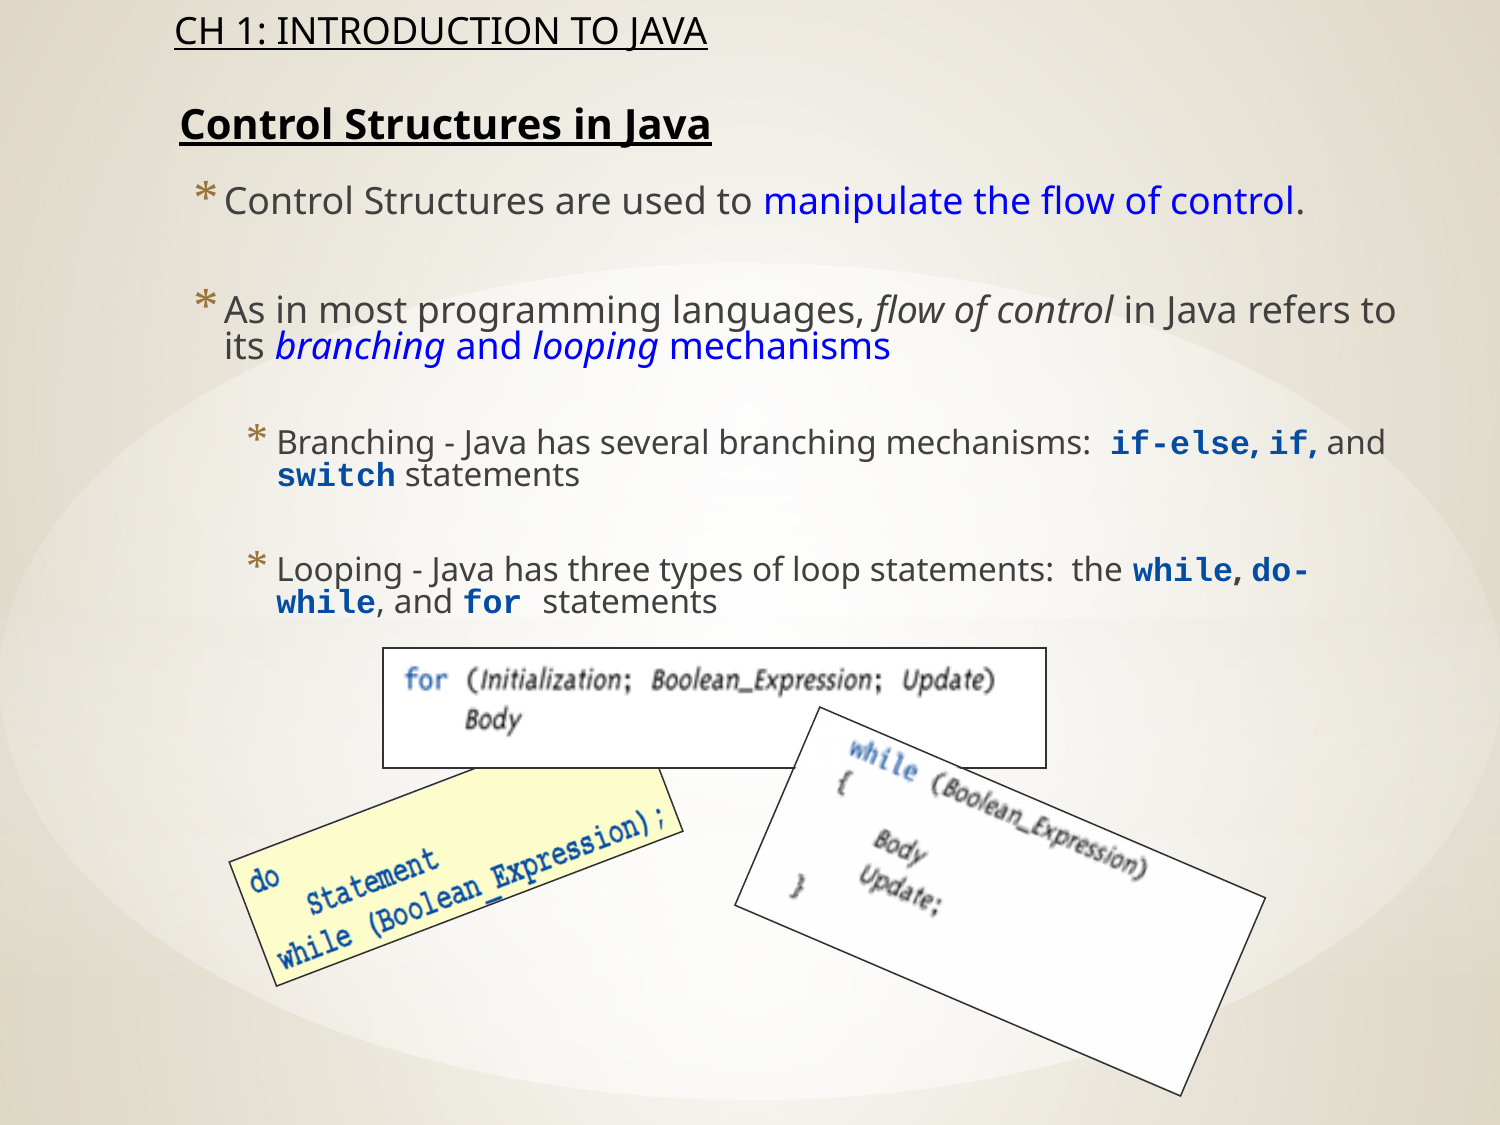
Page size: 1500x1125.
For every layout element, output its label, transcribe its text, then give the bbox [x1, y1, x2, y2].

picture [232, 769, 681, 984]
list Control Structures are used to manipulate the flow of control. As in most programming languages, flow of control in Java refers to its branching and looping mechanisms Branching - Java has several branching mechanisms: if-else, if, and switch statements Looping - Java has three types of loop statements: the while, do-while, and for statements [171, 169, 1424, 740]
picture [383, 648, 1263, 1093]
title Control Structures in Java [164, 90, 1233, 278]
